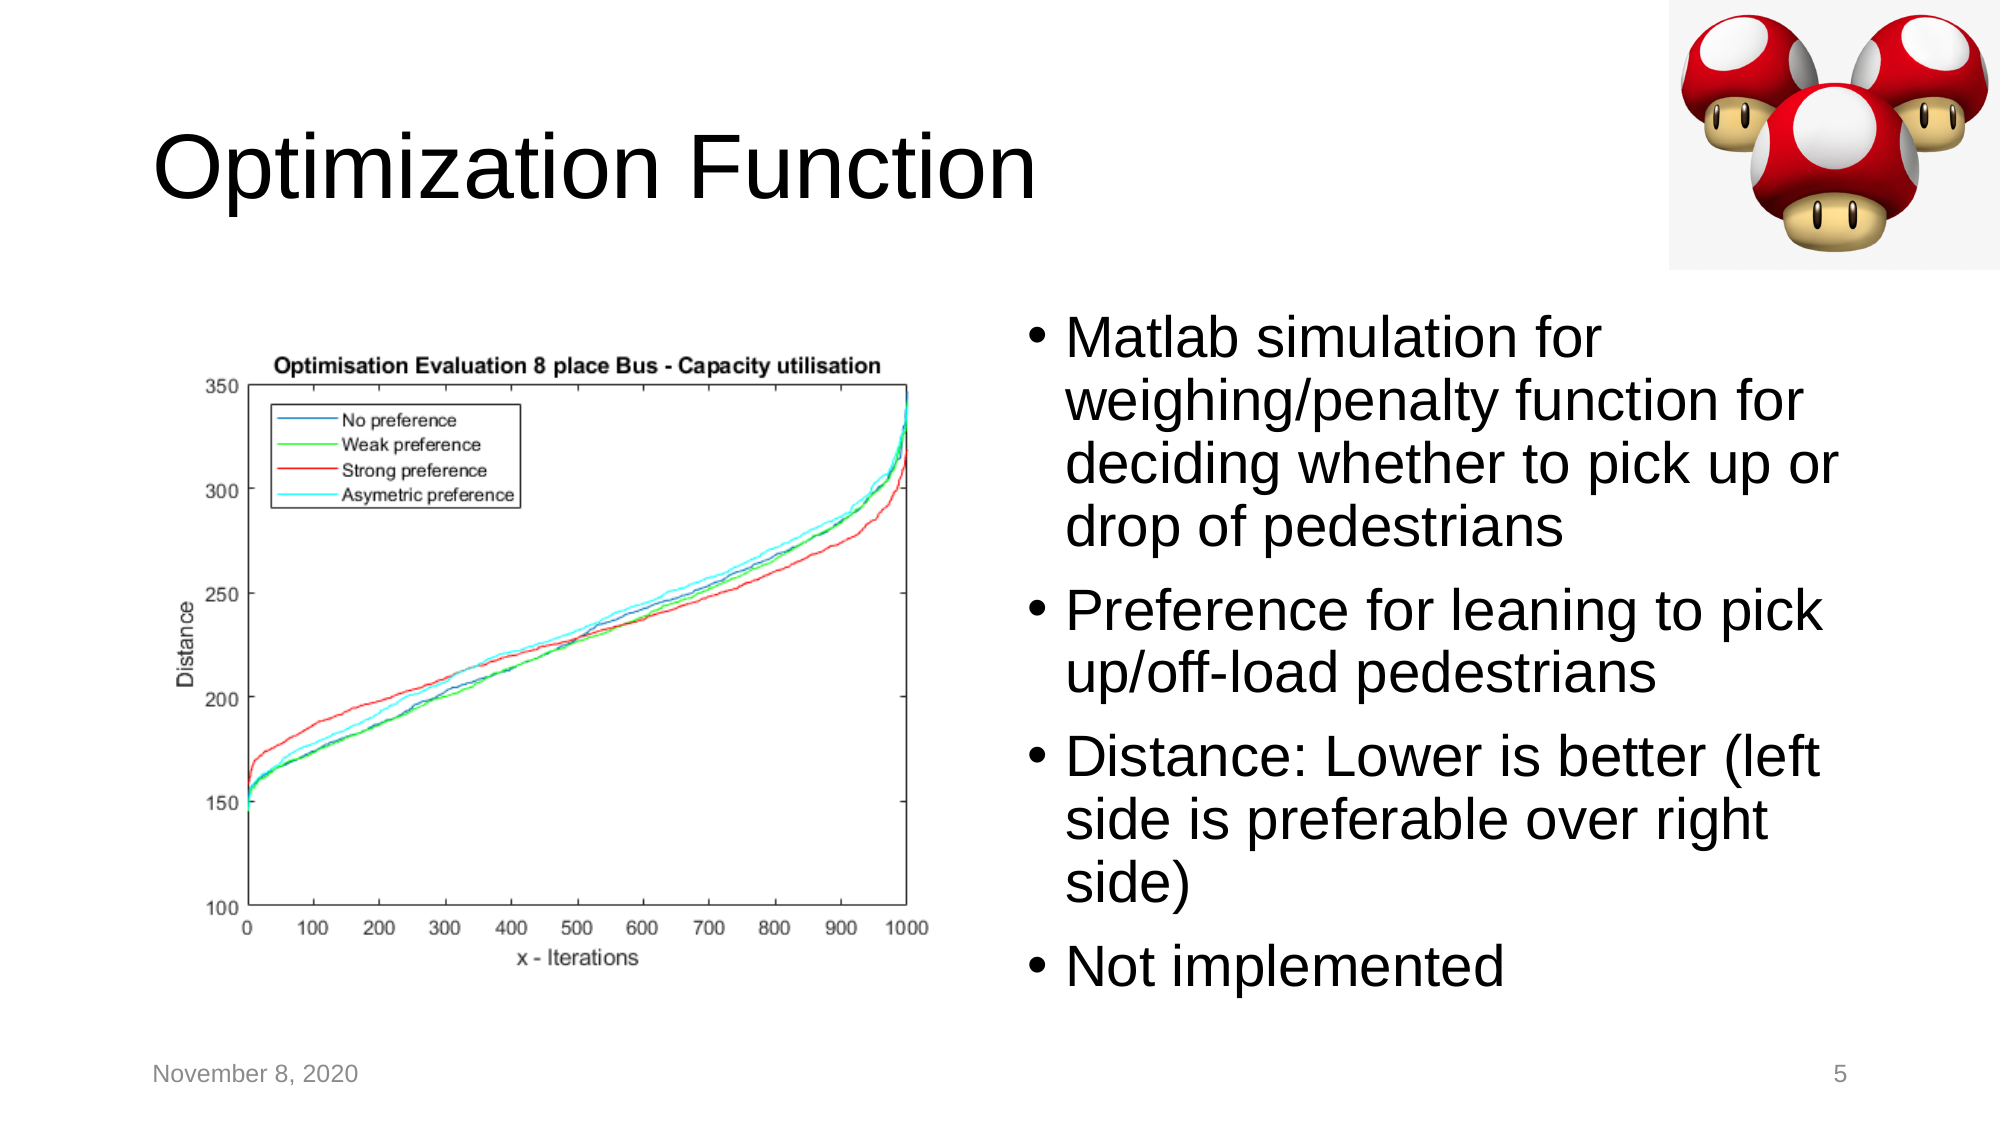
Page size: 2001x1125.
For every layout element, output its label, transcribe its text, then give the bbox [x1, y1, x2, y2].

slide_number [137, 1042, 588, 1103]
picture [1669, 0, 2000, 270]
slide_number 5 [1412, 1042, 1863, 1103]
list Matlab simulation for weighing/penalty function for deciding whether to pick up or drop of pedestrians Preference for leaning to pick up/off-load pedestrians Distance: Lower is better (left side is preferable over right side) Not implemented [1012, 299, 1863, 1014]
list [137, 337, 988, 976]
title Optimization Function [137, 59, 1863, 278]
